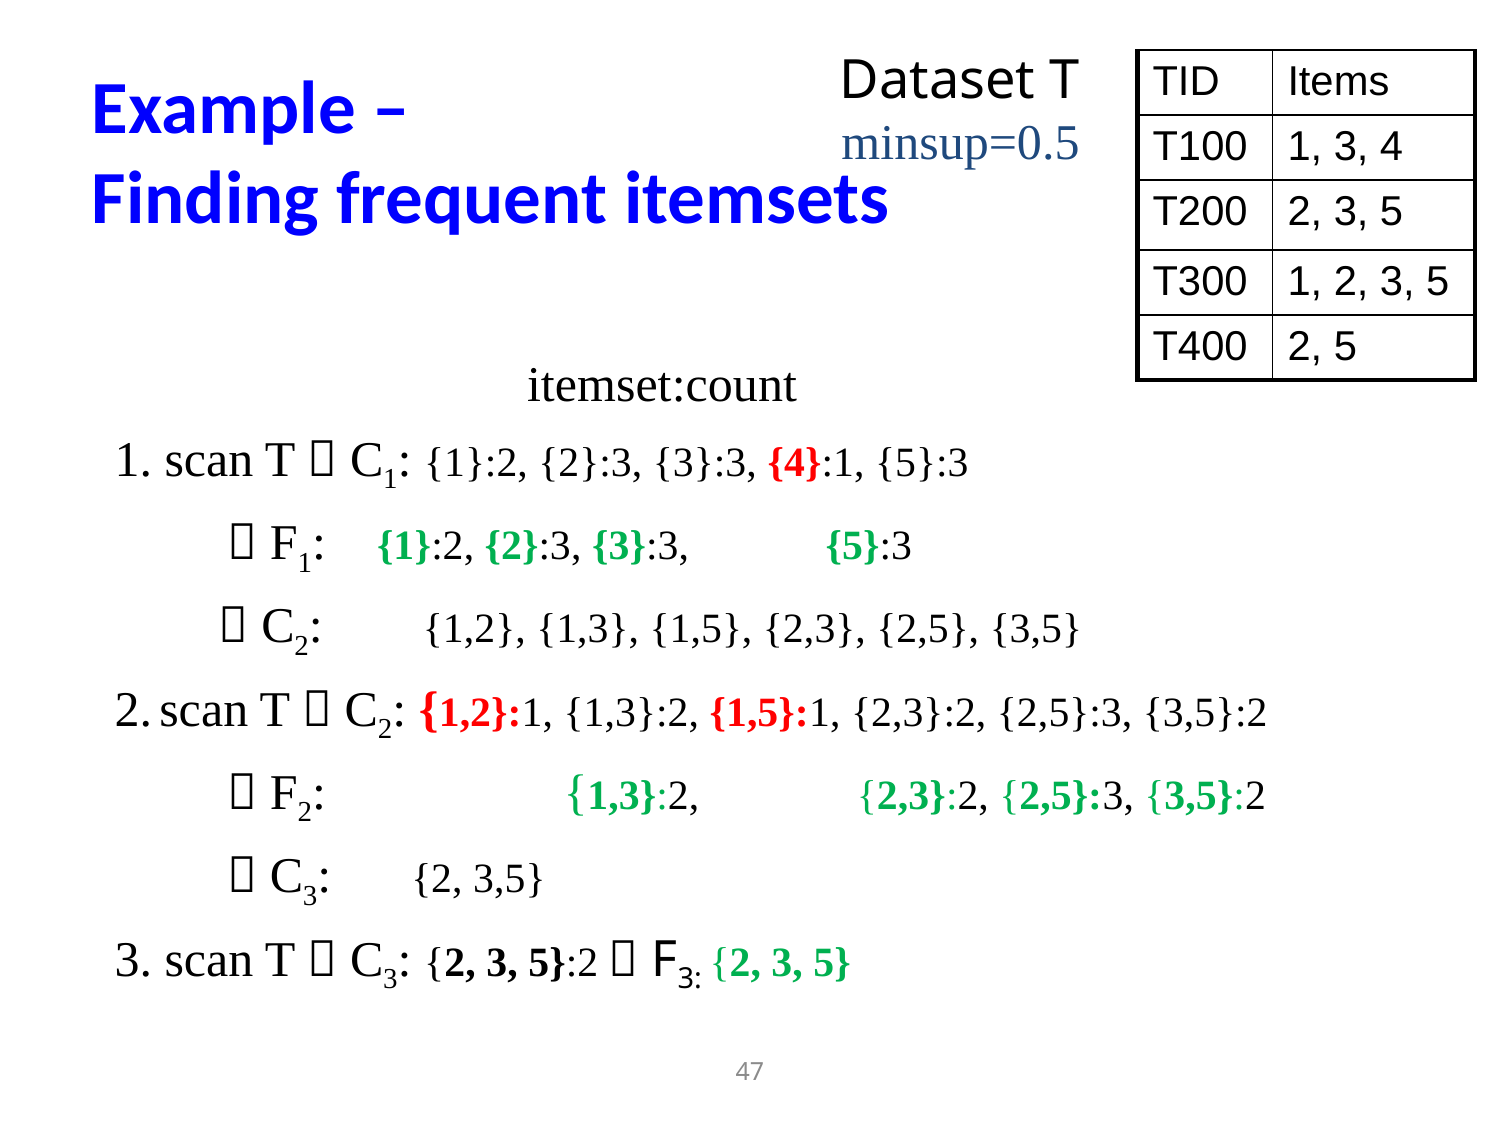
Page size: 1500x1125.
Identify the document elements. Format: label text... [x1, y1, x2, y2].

text_box Dataset T [825, 37, 1163, 138]
table_cell T300 [1140, 251, 1272, 314]
table_cell T400 [1140, 316, 1272, 343]
table_cell 2, 5 [1273, 316, 1473, 378]
table_header TID [1140, 51, 1272, 114]
title Example – Finding frequent itemsets [76, 54, 1135, 243]
table_cell 1, 2, 3, 5 [1273, 251, 1473, 314]
text_box minsup=0.5 [826, 101, 1127, 177]
table_header Items [1273, 51, 1473, 114]
text_box itemset:count 1. scan T  C1: {1}:2, {2}:3, {3}:3, {4}:1, {5}:3  F1: {1}:2, {2}:3, {3}:3, {5}:3  C2: {1,2}, {1,3}, {1,5}, {2,3}, {2,5}, {3,5} 2. scan T  C2: {1,2}:1, {1,3}:2, {1,5}:1, {2,3}:2, {2,5}:3, {3,5}:2  F2: {1,3}:2, {2,3}:2, {2,5}:3, {3,5}:2  C3: {2, 3,5} 3. scan T  C3: {2, 3, 5}:2  F3: {2, 3, 5} [99, 343, 1463, 1002]
slide_number 47 [512, 1042, 988, 1103]
table_cell T200 [1140, 181, 1272, 249]
table_cell 2, 3, 5 [1273, 181, 1473, 249]
table_cell 1, 3, 4 [1273, 116, 1473, 179]
table_cell T100 [1140, 116, 1272, 179]
